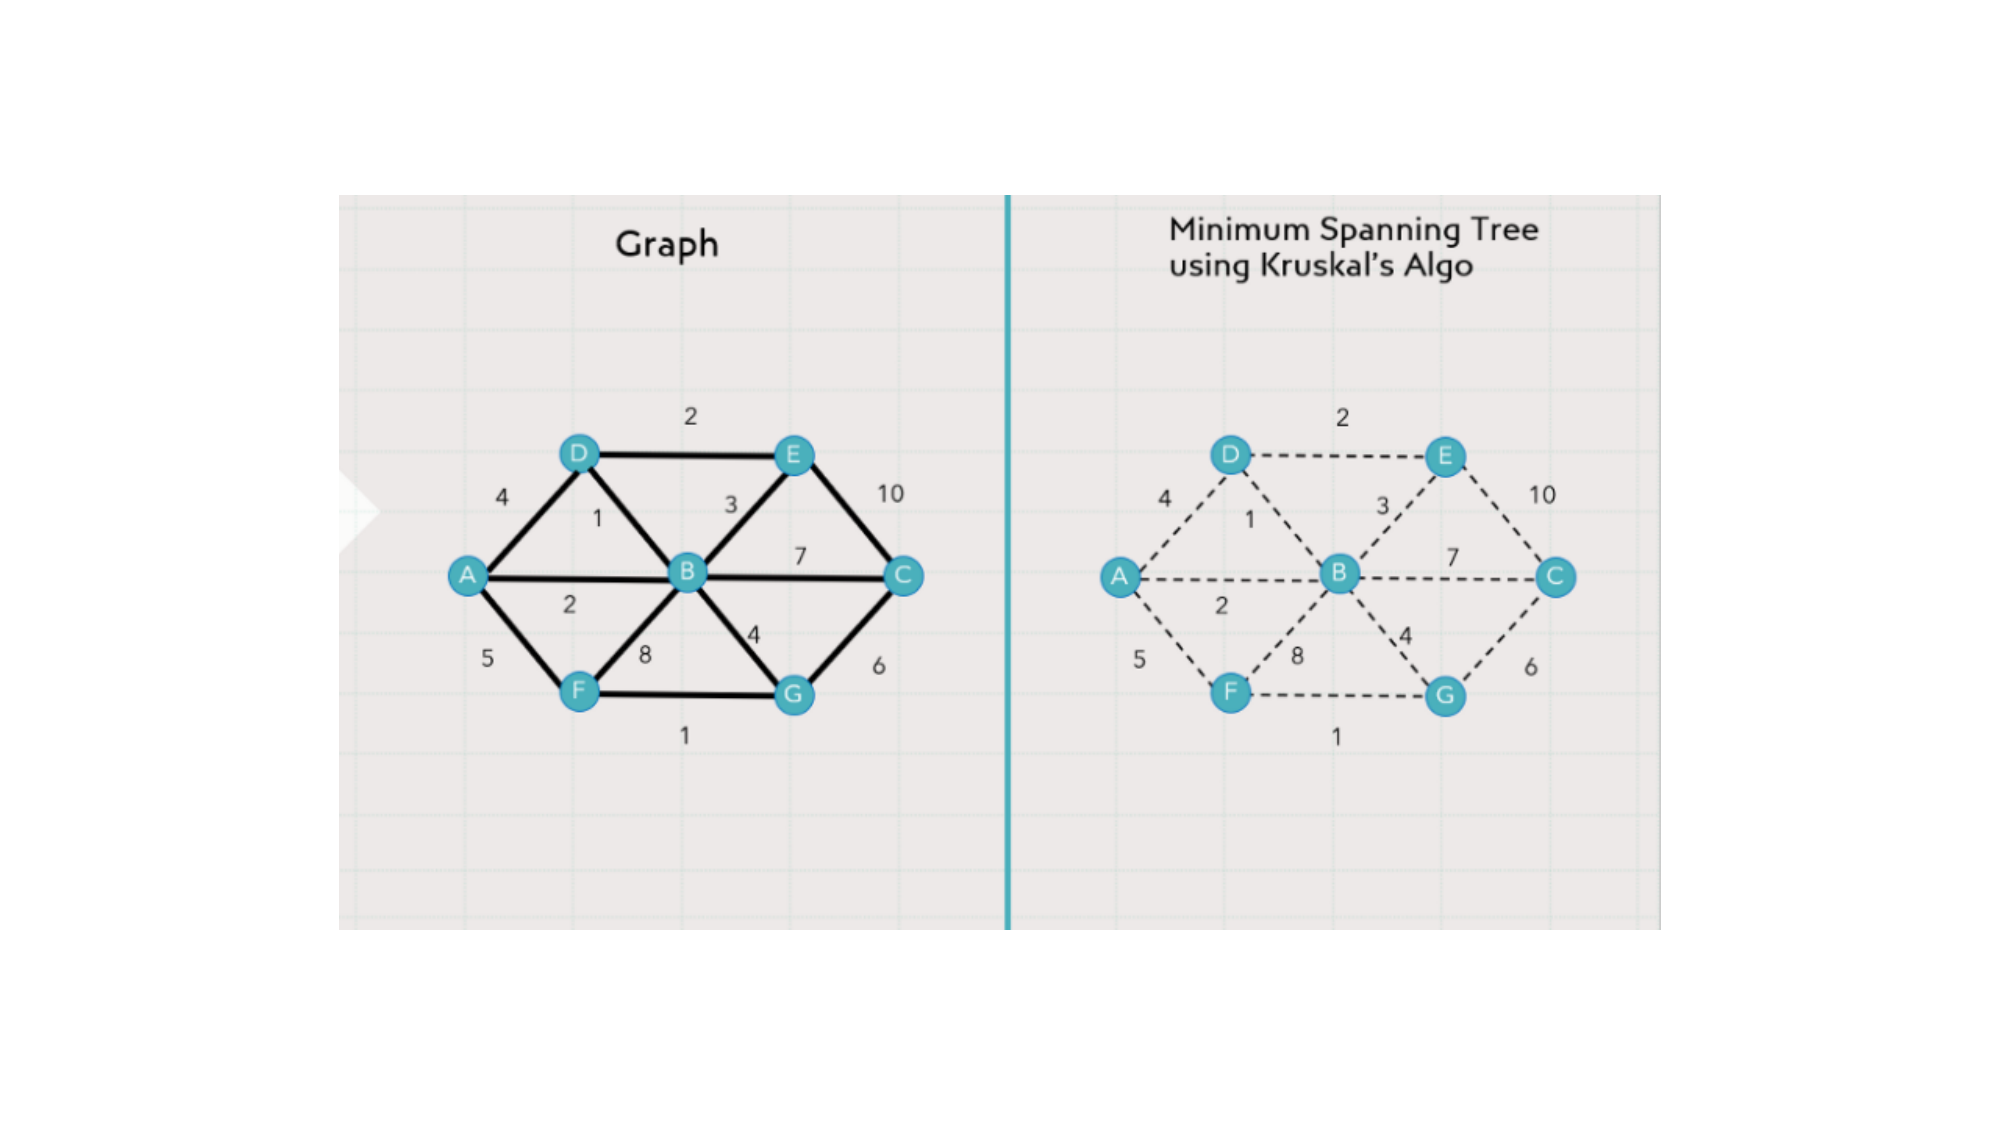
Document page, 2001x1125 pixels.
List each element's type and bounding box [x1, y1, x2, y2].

picture [338, 195, 1661, 930]
